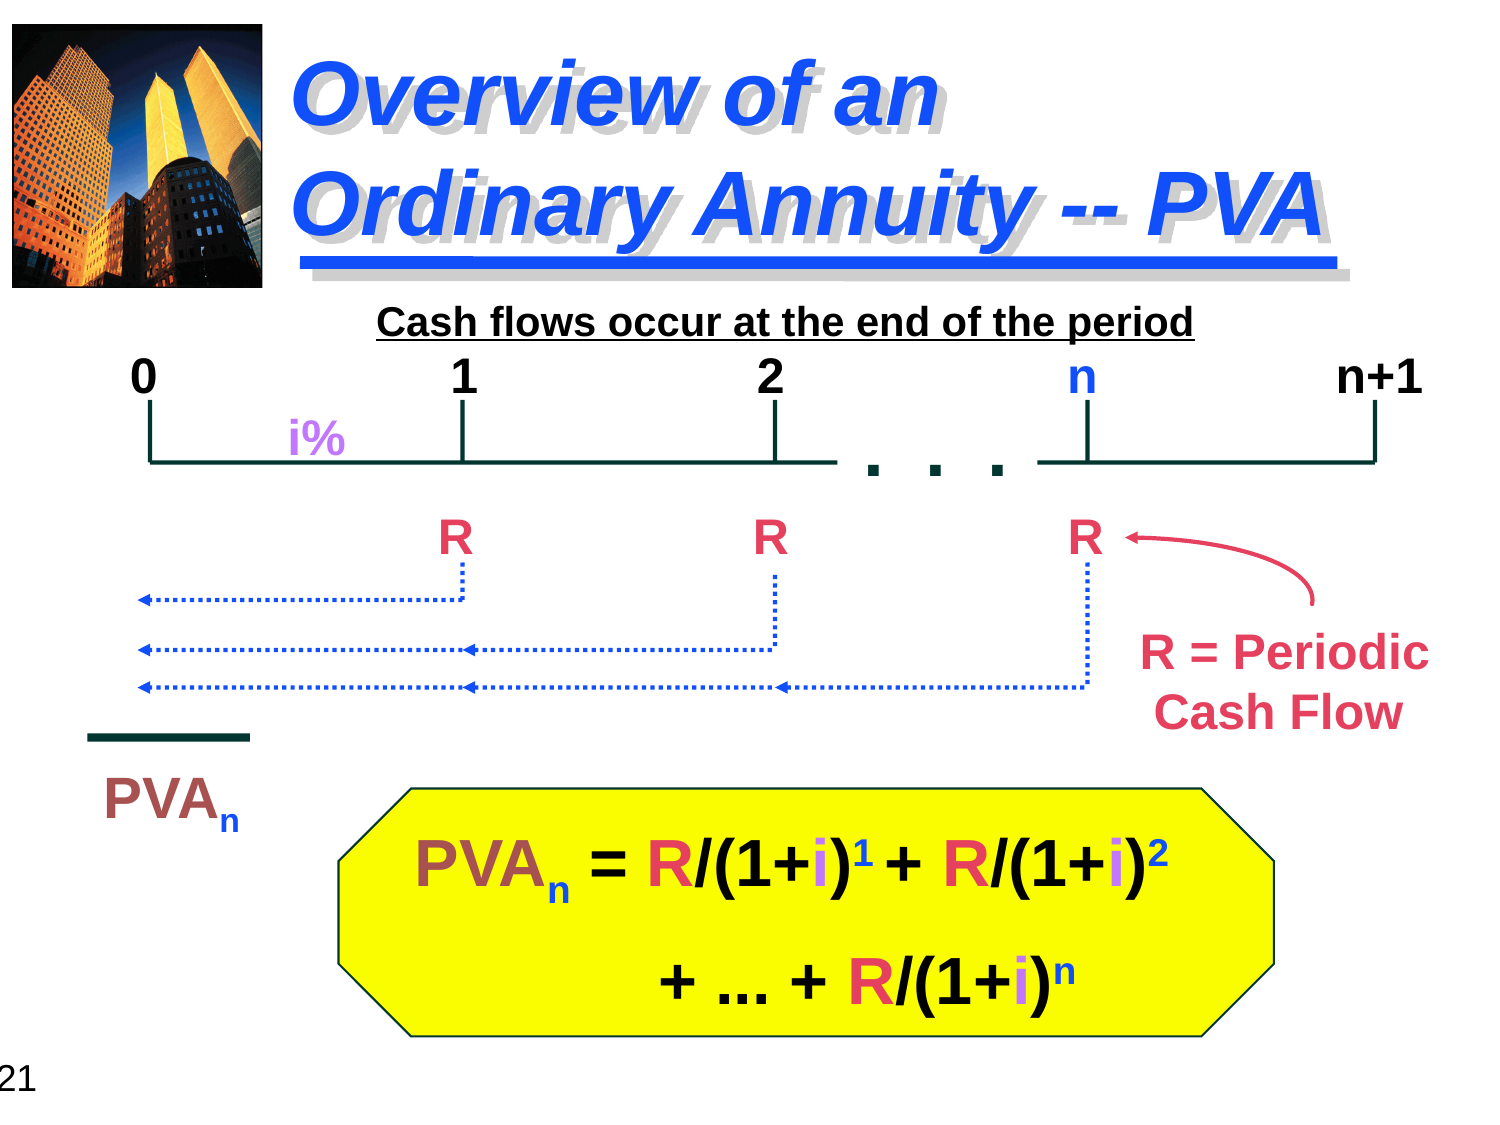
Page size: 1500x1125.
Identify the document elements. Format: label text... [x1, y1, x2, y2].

text_box [137, 681, 151, 694]
text_box Cash flows occur at the end of the period [361, 287, 1210, 352]
text_box [338, 788, 1274, 1037]
text_box . . . [848, 393, 1024, 499]
text_box [1125, 531, 1313, 605]
text_box [137, 643, 151, 657]
text_box R R R [381, 497, 1121, 573]
text_box R = Periodic Cash Flow [1124, 612, 1459, 747]
text_box 0 1 2 n n+1 [115, 336, 1438, 412]
text_box [775, 681, 788, 694]
picture [12, 24, 263, 288]
list PVAn = R/(1+i)1 + R/(1+i)2 + ... + R/(1+i)n [399, 812, 1213, 1025]
text_box i% [272, 397, 361, 473]
text_box [137, 593, 151, 607]
text_box [462, 643, 476, 657]
text_box PVAn [89, 752, 255, 847]
text_box [463, 681, 476, 694]
title Overview of an Ordinary Annuity -- PVA [274, 0, 1388, 288]
